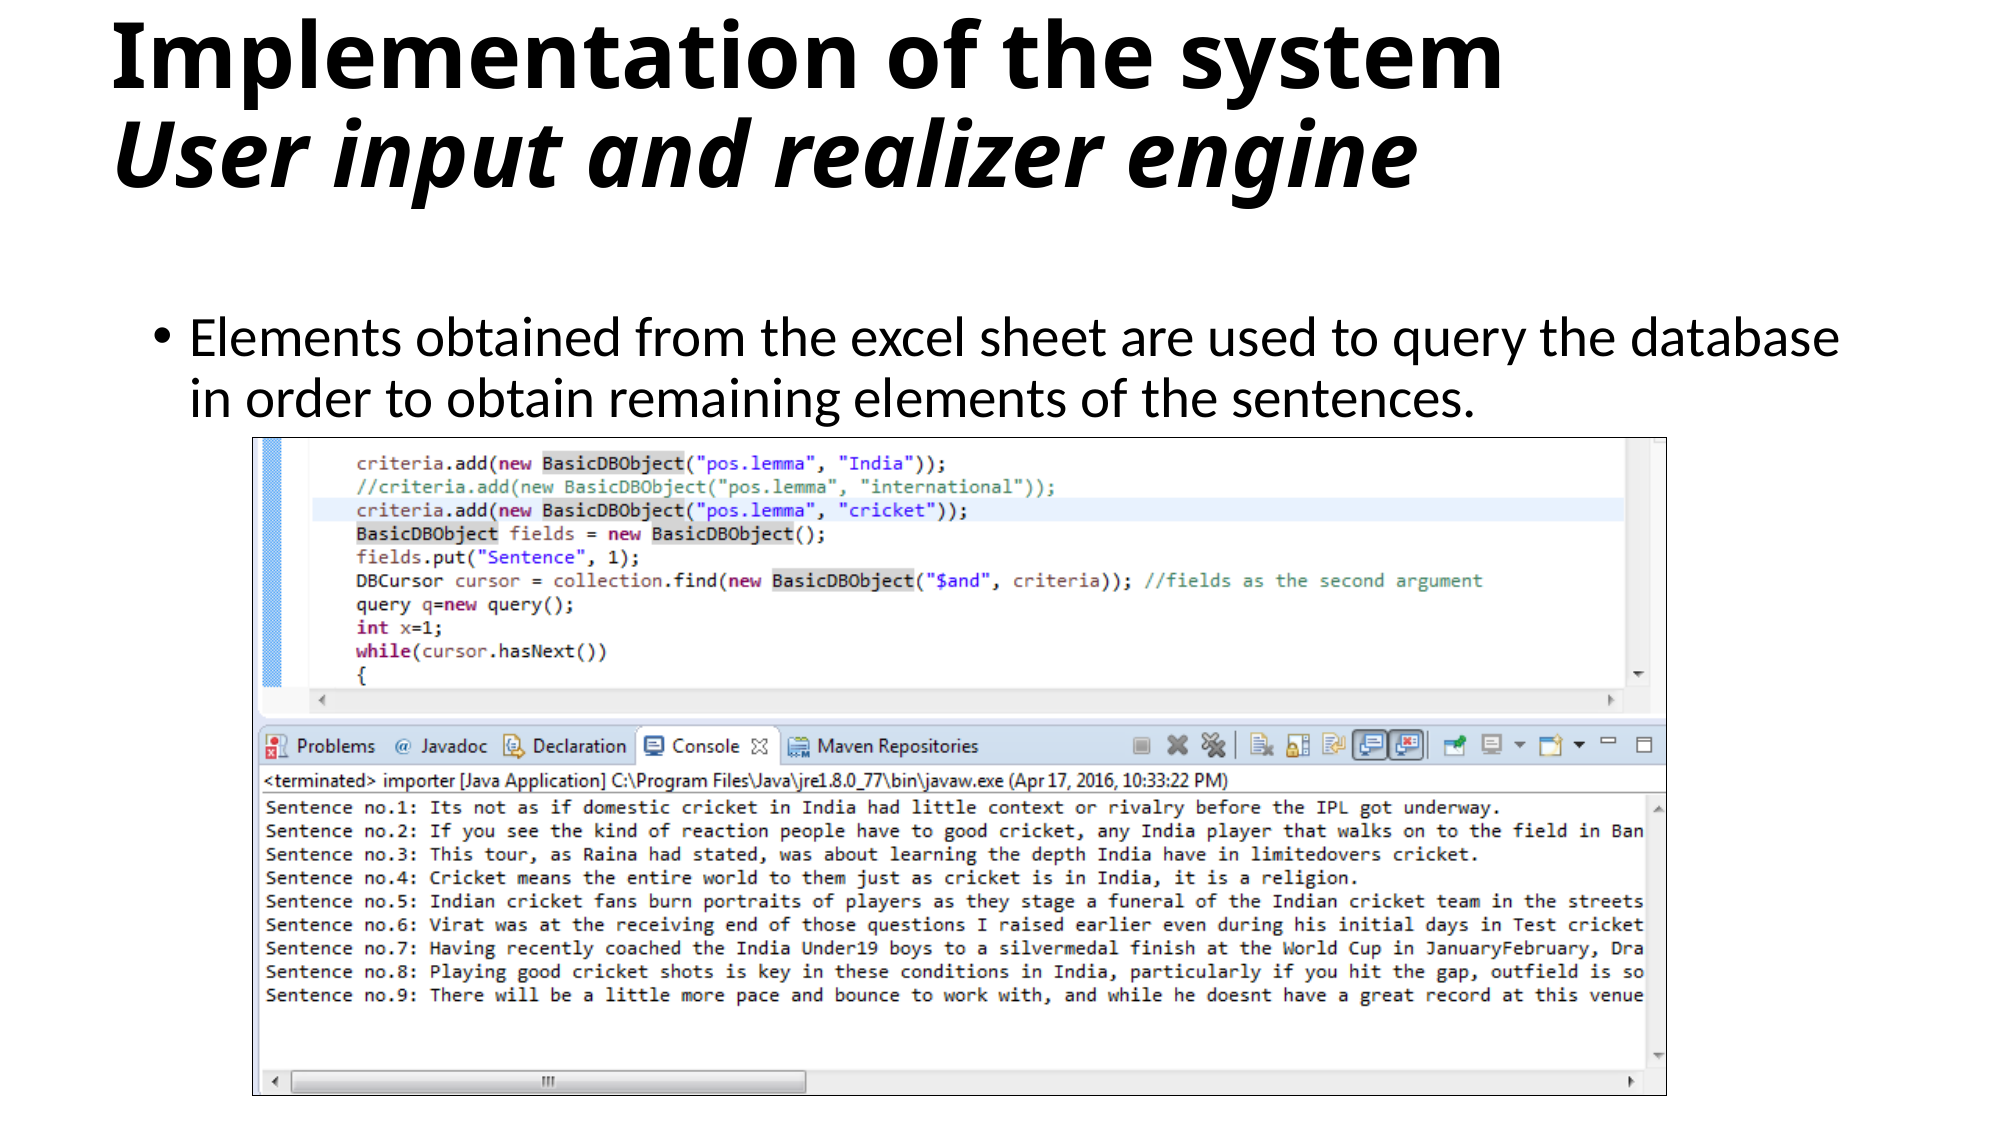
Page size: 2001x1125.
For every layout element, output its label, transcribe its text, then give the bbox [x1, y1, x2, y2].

picture [252, 437, 1667, 1096]
list Elements obtained from the excel sheet are used to query the database in order to obtain remaining elements of the sentences. Fig. querying the database. [137, 299, 1863, 1014]
text_box Implementation of the system User input and realizer engine [96, 0, 1822, 218]
